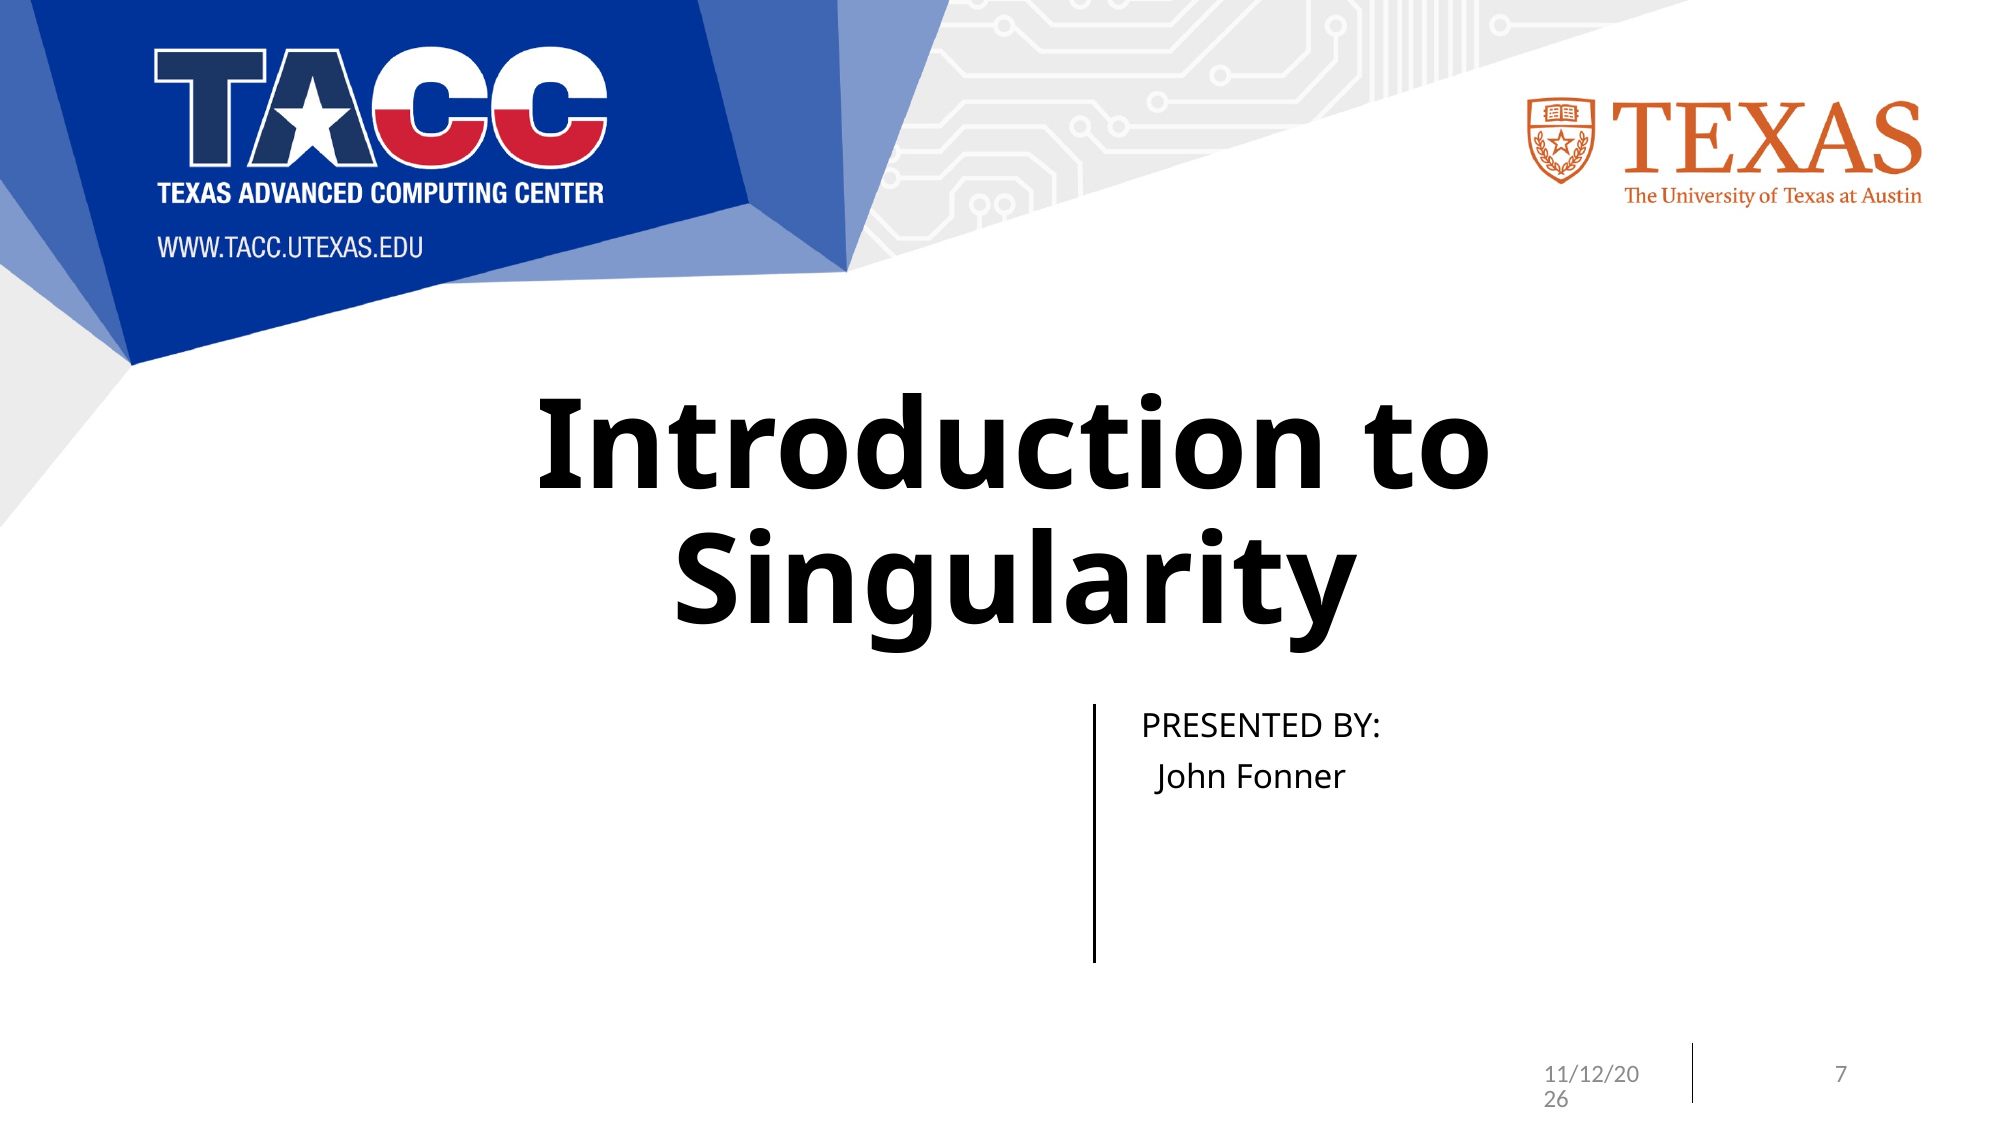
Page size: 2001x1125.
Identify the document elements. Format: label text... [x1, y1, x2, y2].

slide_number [1528, 1042, 1658, 1103]
picture [0, 0, 2001, 1125]
slide_number 7 [1733, 1042, 1863, 1103]
list John Fonner [1142, 752, 1863, 964]
title Introduction to Singularity [168, 304, 1863, 659]
